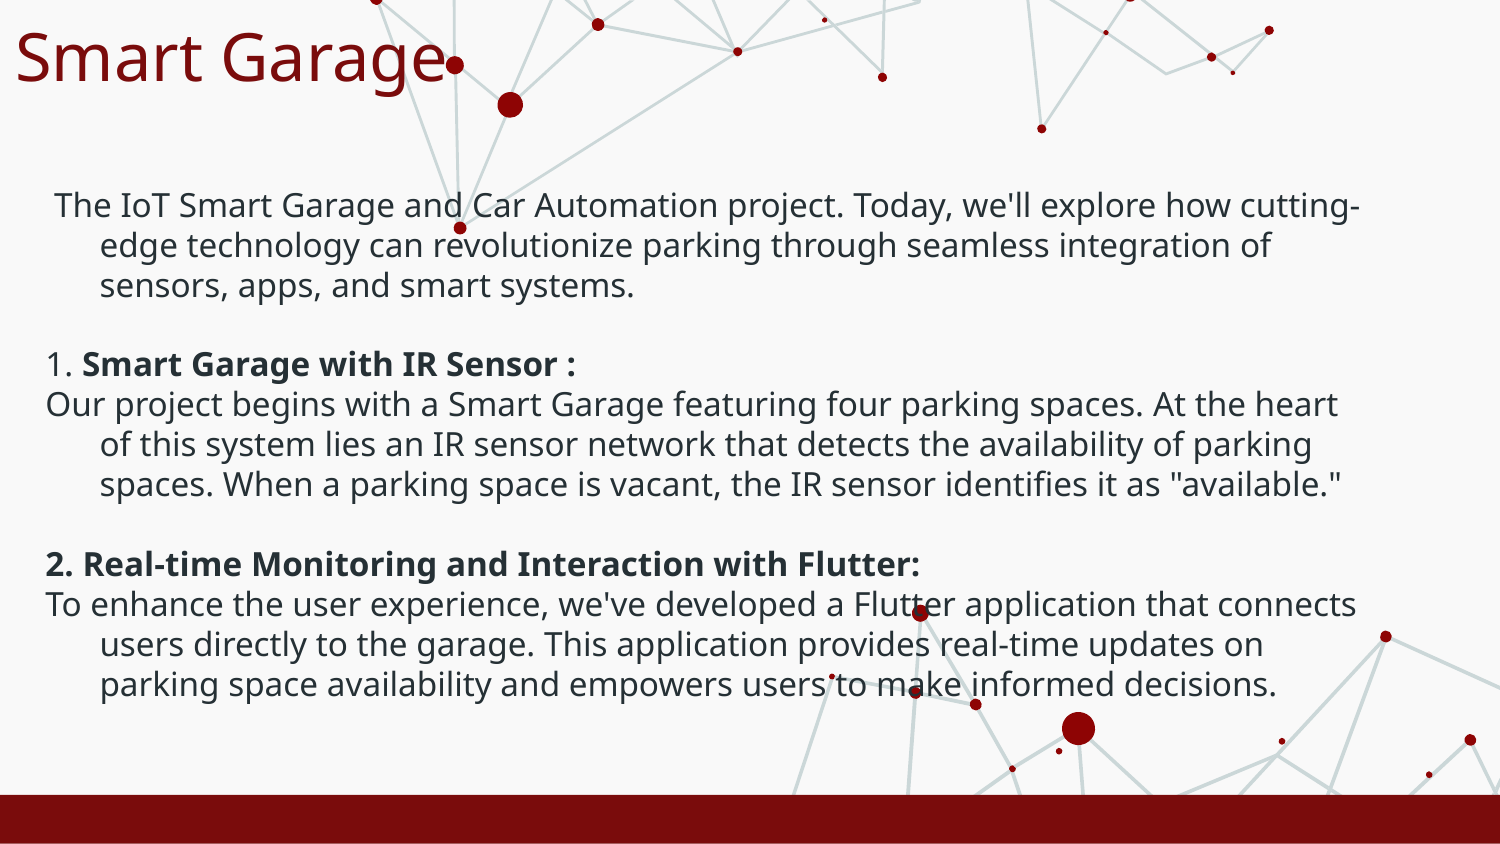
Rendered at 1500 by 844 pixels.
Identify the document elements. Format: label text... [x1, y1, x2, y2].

title Smart Garage [0, 0, 536, 129]
subtitle The IoT Smart Garage and Car Automation project. Today, we'll explore how cutting-edge technology can revolutionize parking through seamless integration of sensors, apps, and smart systems. 1. Smart Garage with IR Sensor : Our project begins with a Smart Garage featuring four parking spaces. At the heart of this system lies an IR sensor network that detects the availability of parking spaces. When a parking space is vacant, the IR sensor identifies it as "available." 2. Real-time Monitoring and Interaction with Flutter: To enhance the user experience, we've developed a Flutter application that connects users directly to the garage. This application provides real-time updates on parking space availability and empowers users to make informed decisions. [9, 128, 1384, 769]
